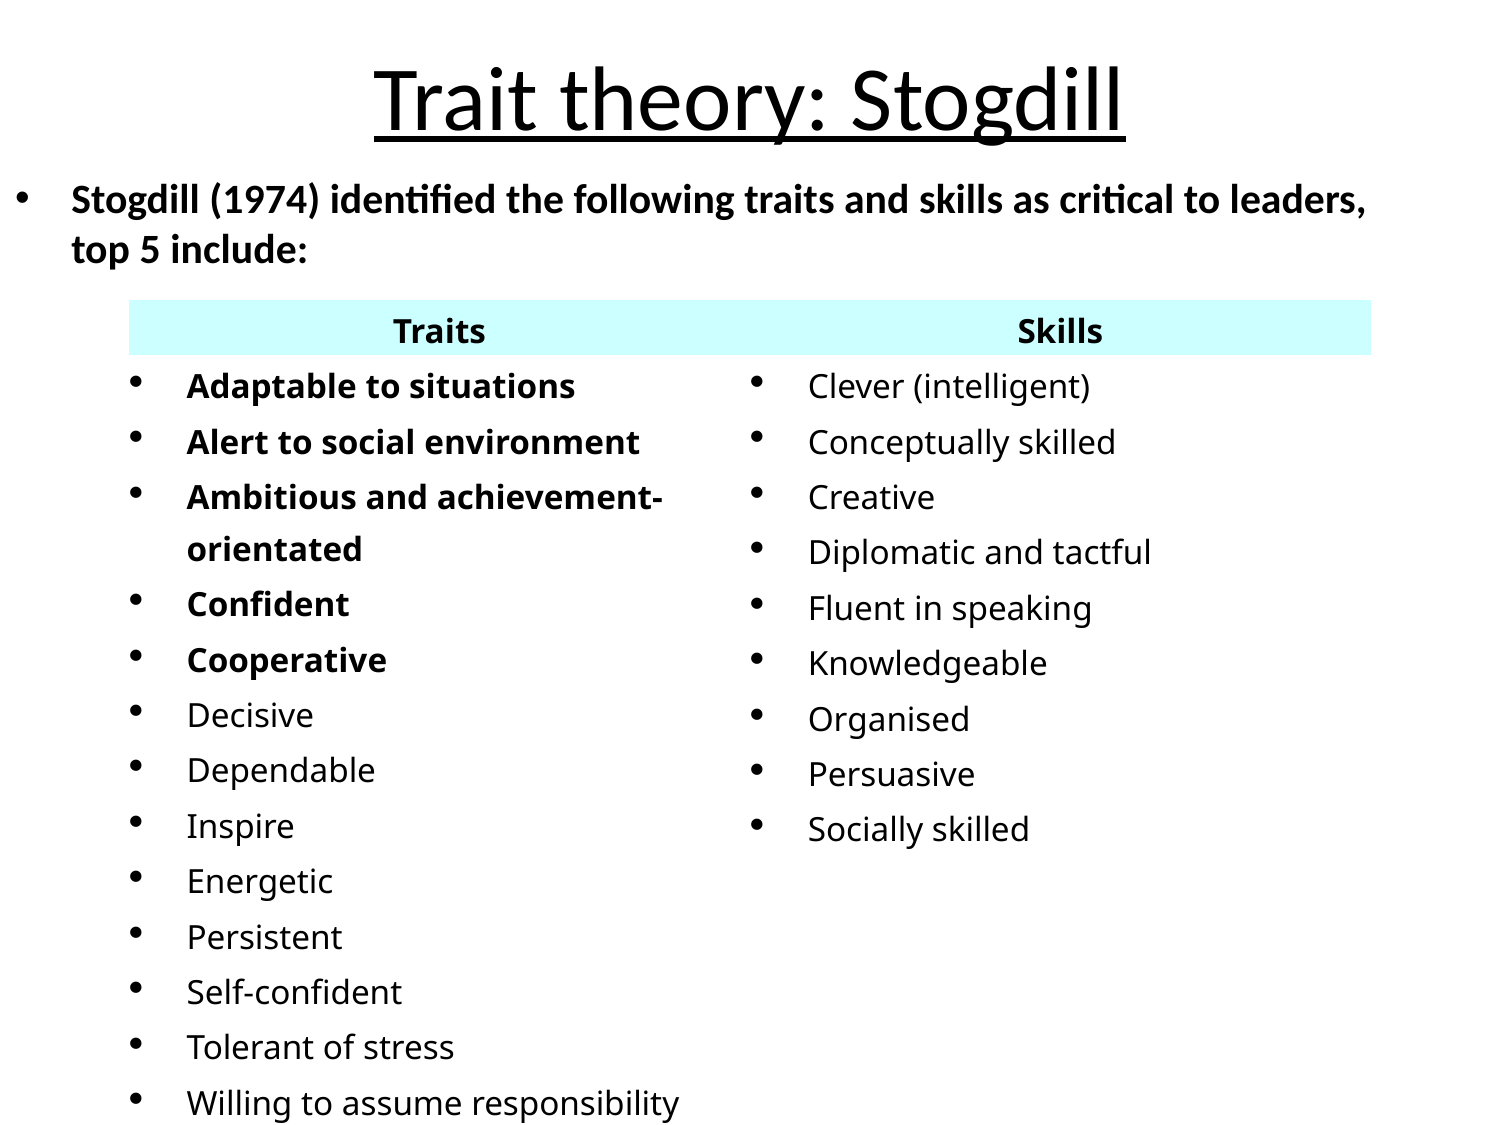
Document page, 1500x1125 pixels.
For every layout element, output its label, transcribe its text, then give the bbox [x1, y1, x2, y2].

table_header Skills [750, 300, 1371, 355]
title Trait theory: Stogdill [75, 0, 1425, 164]
table_header Traits [129, 300, 750, 355]
table_cell Clever (intelligent) Conceptually skilled Creative Diplomatic and tactful Fluent in speaking Knowledgeable Organised Persuasive Socially skilled [750, 355, 1371, 1125]
table_cell Adaptable to situations Alert to social environment Ambitious and achievement-orientated Confident Cooperative Decisive Dependable Inspire Energetic Persistent Self-confident Tolerant of stress Willing to assume responsibility [129, 355, 750, 1125]
list Stogdill (1974) identified the following traits and skills as critical to leaders, top 5 include: [0, 164, 1425, 907]
